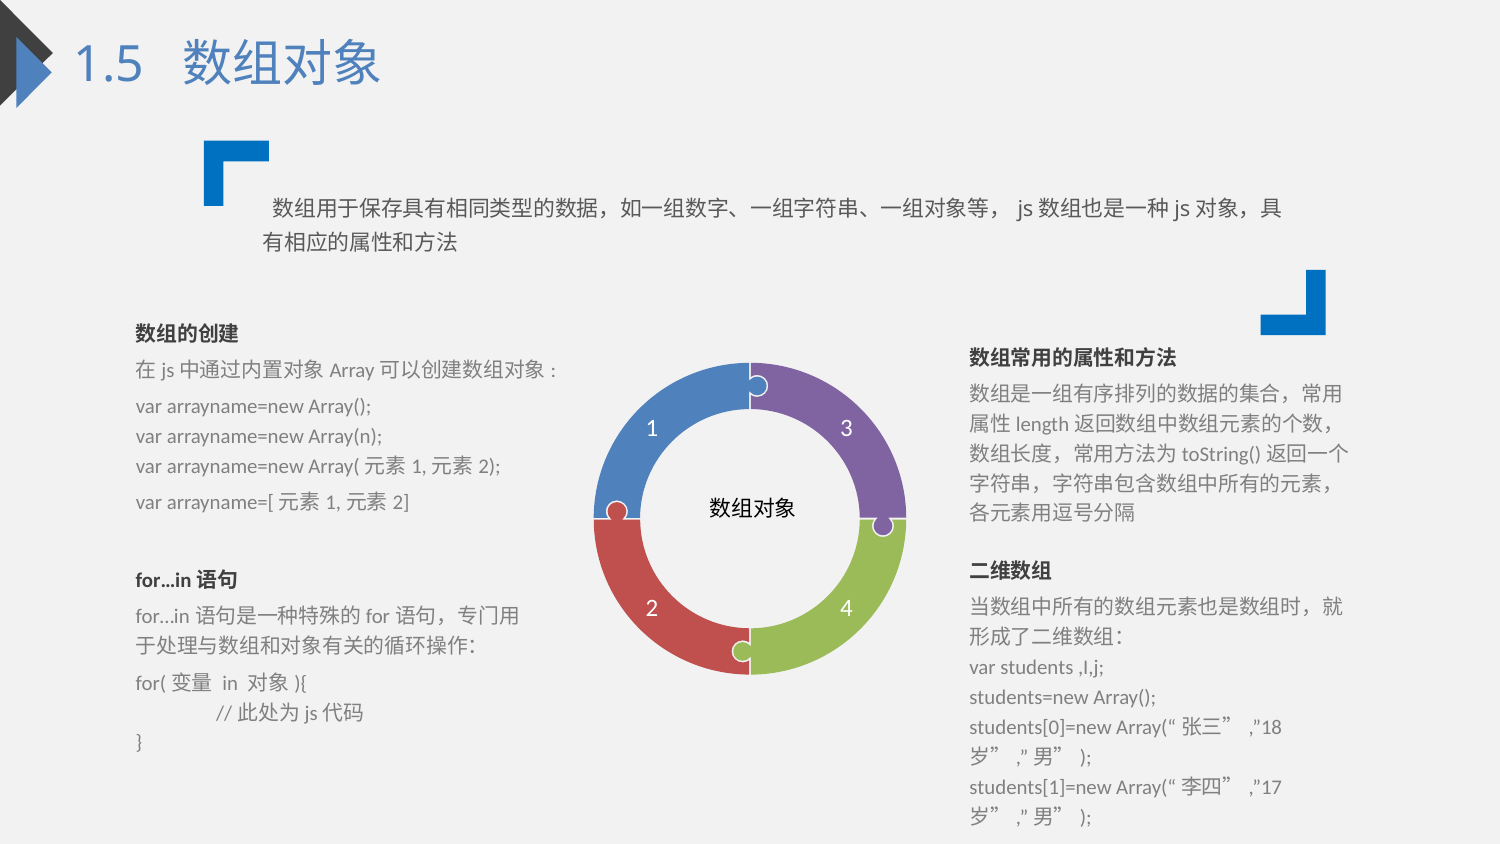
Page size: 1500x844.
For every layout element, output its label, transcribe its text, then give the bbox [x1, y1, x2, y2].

text_box 数组用于保存具有相同类型的数据，如一组数字、一组字符串、一组对象等，js数组也是一种js对象，具有相应的属性和方法 [248, 179, 1300, 263]
text_box [16, 36, 52, 109]
text_box [733, 598, 860, 675]
text_box 1.5 数组对象 [73, 31, 382, 92]
text_box [750, 362, 855, 439]
text_box 2 [630, 584, 674, 630]
text_box [593, 418, 666, 518]
text_box [0, 0, 53, 106]
text_box 3 [825, 403, 868, 449]
text_box [1260, 269, 1326, 336]
text_box 1 [630, 403, 674, 449]
text_box 数组常用的属性和方法 数组是一组有序排列的数据的集合，常用属性length返回数组中数组元素的个数，数组长度，常用方法为toString()返回一个字符串，字符串包含数组中所有的元素，各元素用逗号分隔 [969, 339, 1363, 526]
text_box 数组的创建 在js中通过内置对象Array可以创建数组对象: var arrayname=new Array(); var arrayname=new Array(n); var arrayname=new Array(元素1,元素2); var arrayname=[元素1,元素2] [135, 315, 586, 545]
text_box [203, 140, 269, 206]
text_box [593, 502, 662, 619]
text_box 二维数组 当数组中所有的数组元素也是数组时，就形成了二维数组： var students ,I,j; students=new Array(); students[0]=new Array(“张三”,”18岁”,”男”); students[1]=new Array(“李四”,”17岁”,”男”); [969, 552, 1363, 844]
text_box [645, 362, 767, 440]
text_box [834, 416, 907, 536]
text_box 4 [825, 584, 868, 630]
text_box 数组对象 [695, 487, 821, 529]
text_box for…in语句 for…in语句是一种特殊的for语句，专门用于处理与数组和对象有关的循环操作： for(变量 in 对象){ //此处为js代码 } [135, 561, 530, 755]
text_box [640, 597, 750, 675]
text_box [838, 519, 907, 621]
